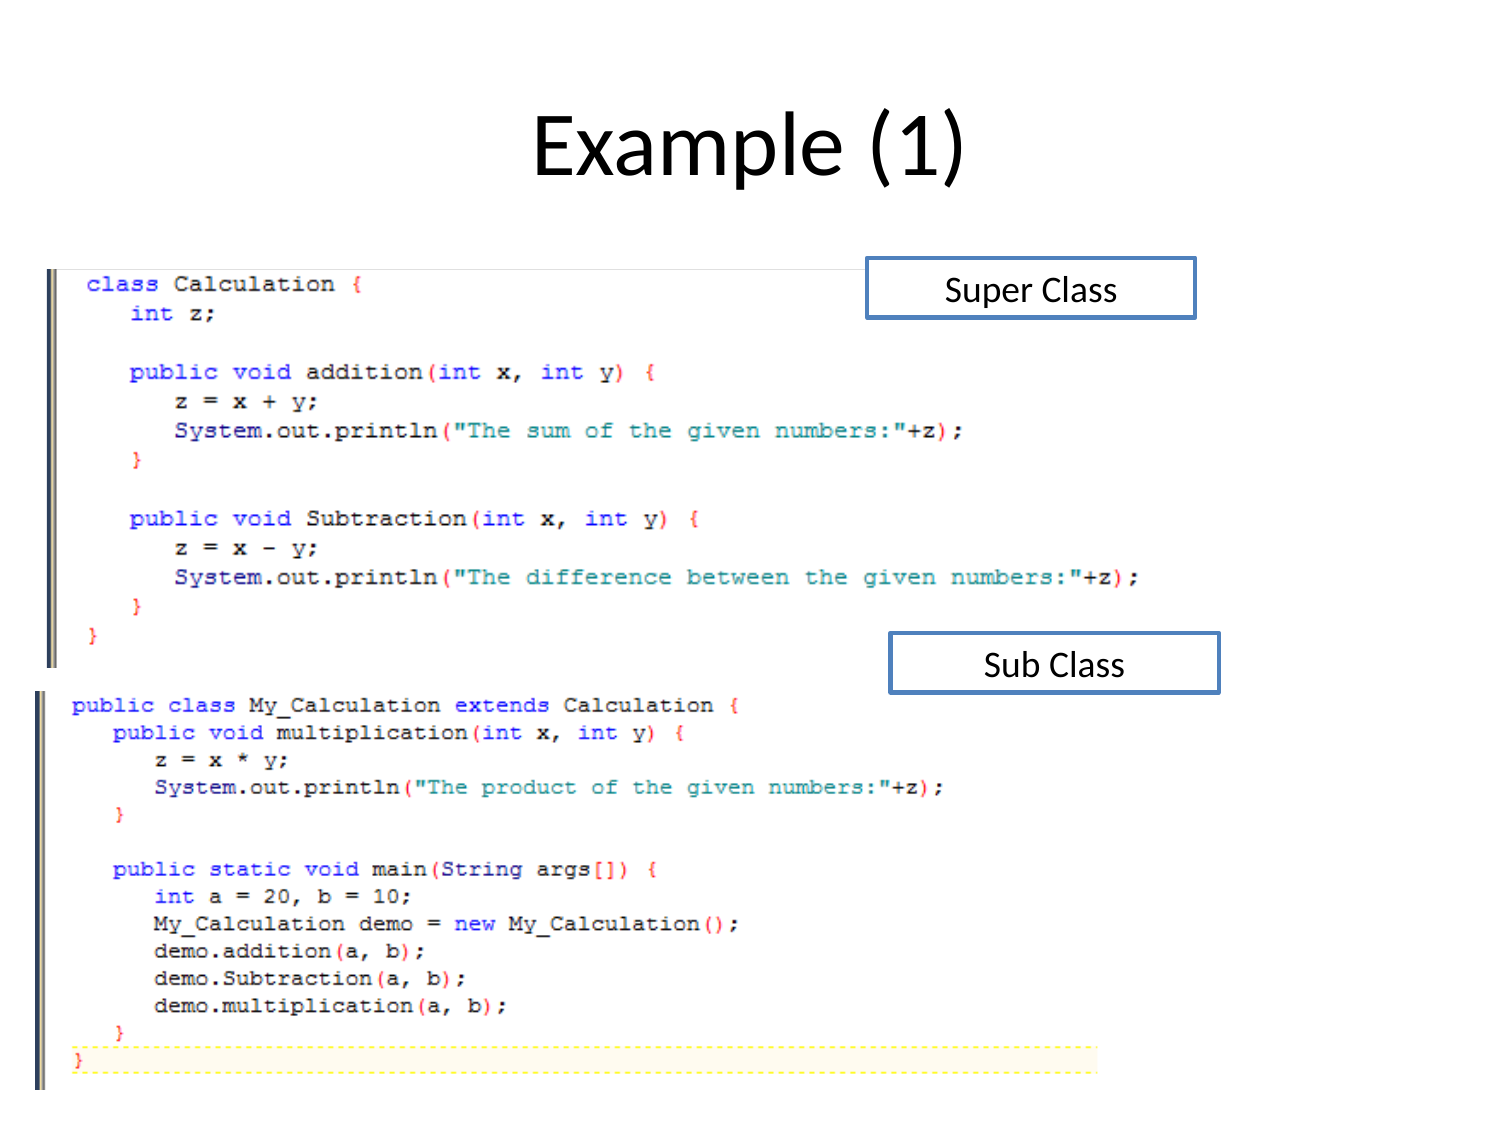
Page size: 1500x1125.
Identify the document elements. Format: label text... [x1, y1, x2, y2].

text_box Sub Class [888, 631, 1221, 695]
picture [34, 691, 1098, 1091]
text_box Super Class [865, 256, 1197, 320]
title Example (1) [75, 45, 1425, 233]
picture [46, 269, 1188, 669]
